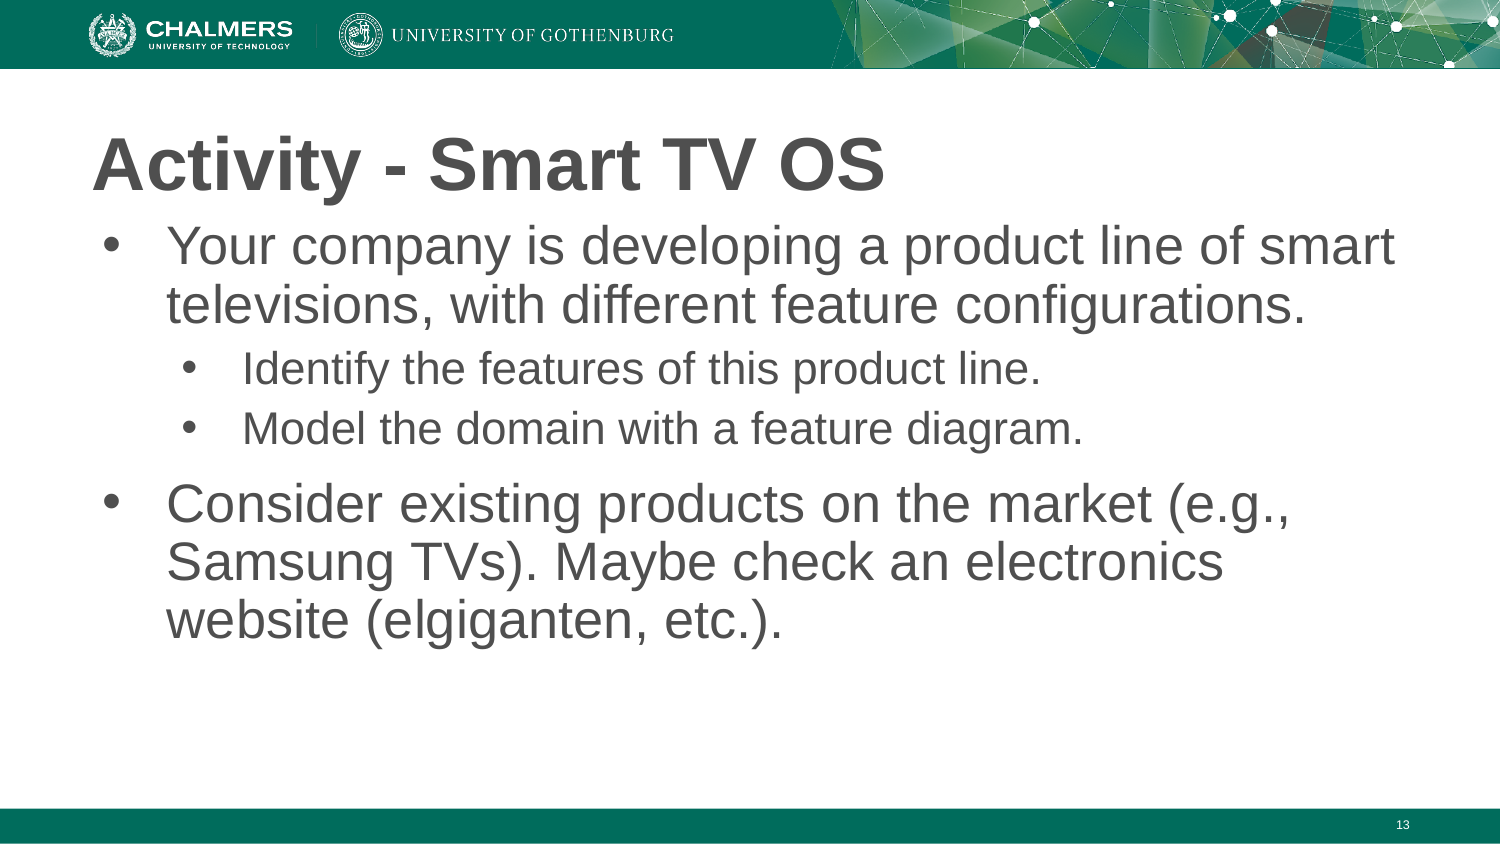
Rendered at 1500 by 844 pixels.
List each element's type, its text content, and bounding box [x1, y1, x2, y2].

title Activity - Smart TV OS [76, 100, 1425, 210]
picture [759, 0, 1500, 68]
picture [64, 0, 696, 85]
slide_number ‹#› [1074, 809, 1425, 844]
list Your company is developing a product line of smart televisions, with different feature configurations. Identify the features of this product line. Model the domain with a feature diagram. Consider existing products on the market (e.g., Samsung TVs). Maybe check an electronics website (elgiganten, etc.). [76, 210, 1425, 782]
